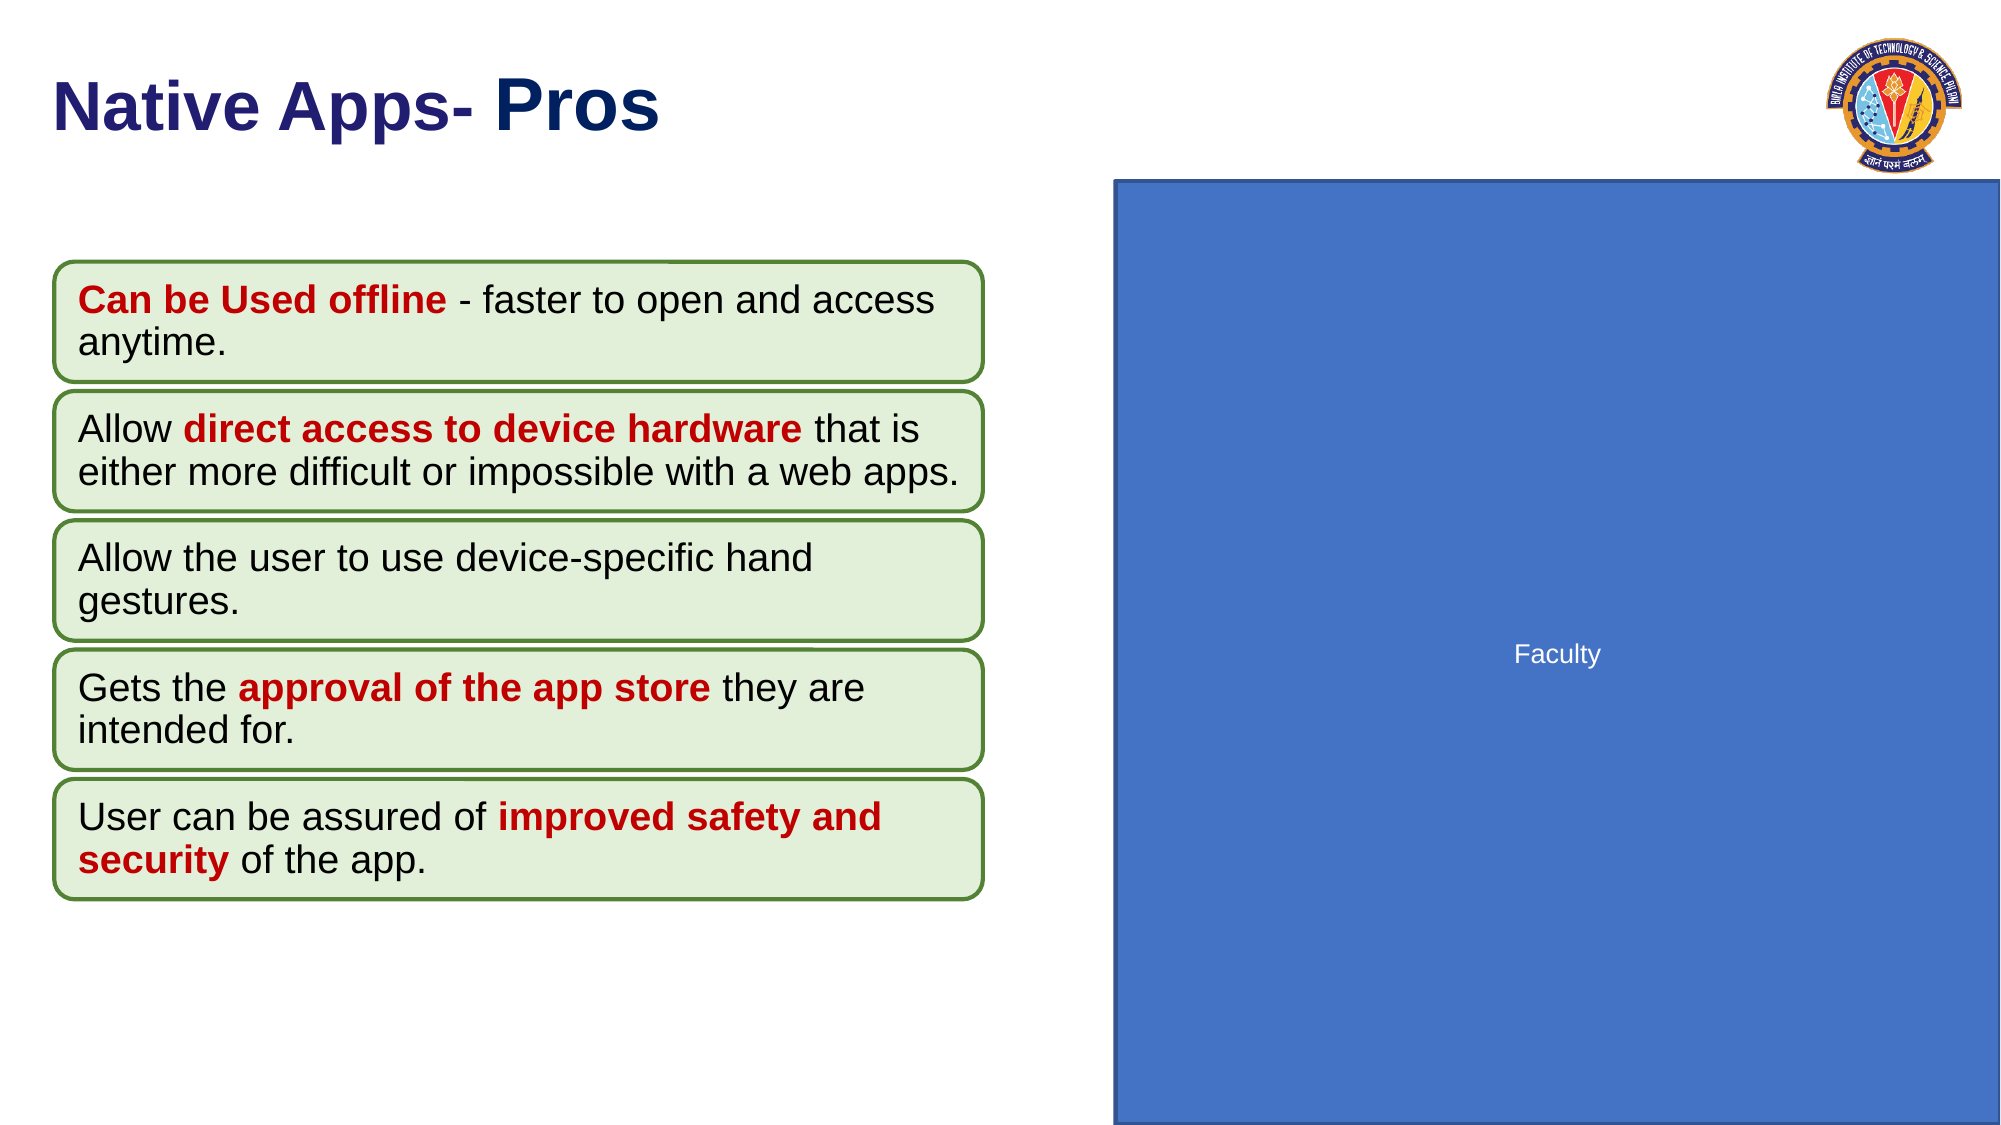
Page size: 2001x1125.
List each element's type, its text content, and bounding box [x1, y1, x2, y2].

picture [1825, 38, 1962, 174]
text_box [54, 191, 984, 970]
title Native Apps- Pros [37, 38, 1810, 174]
